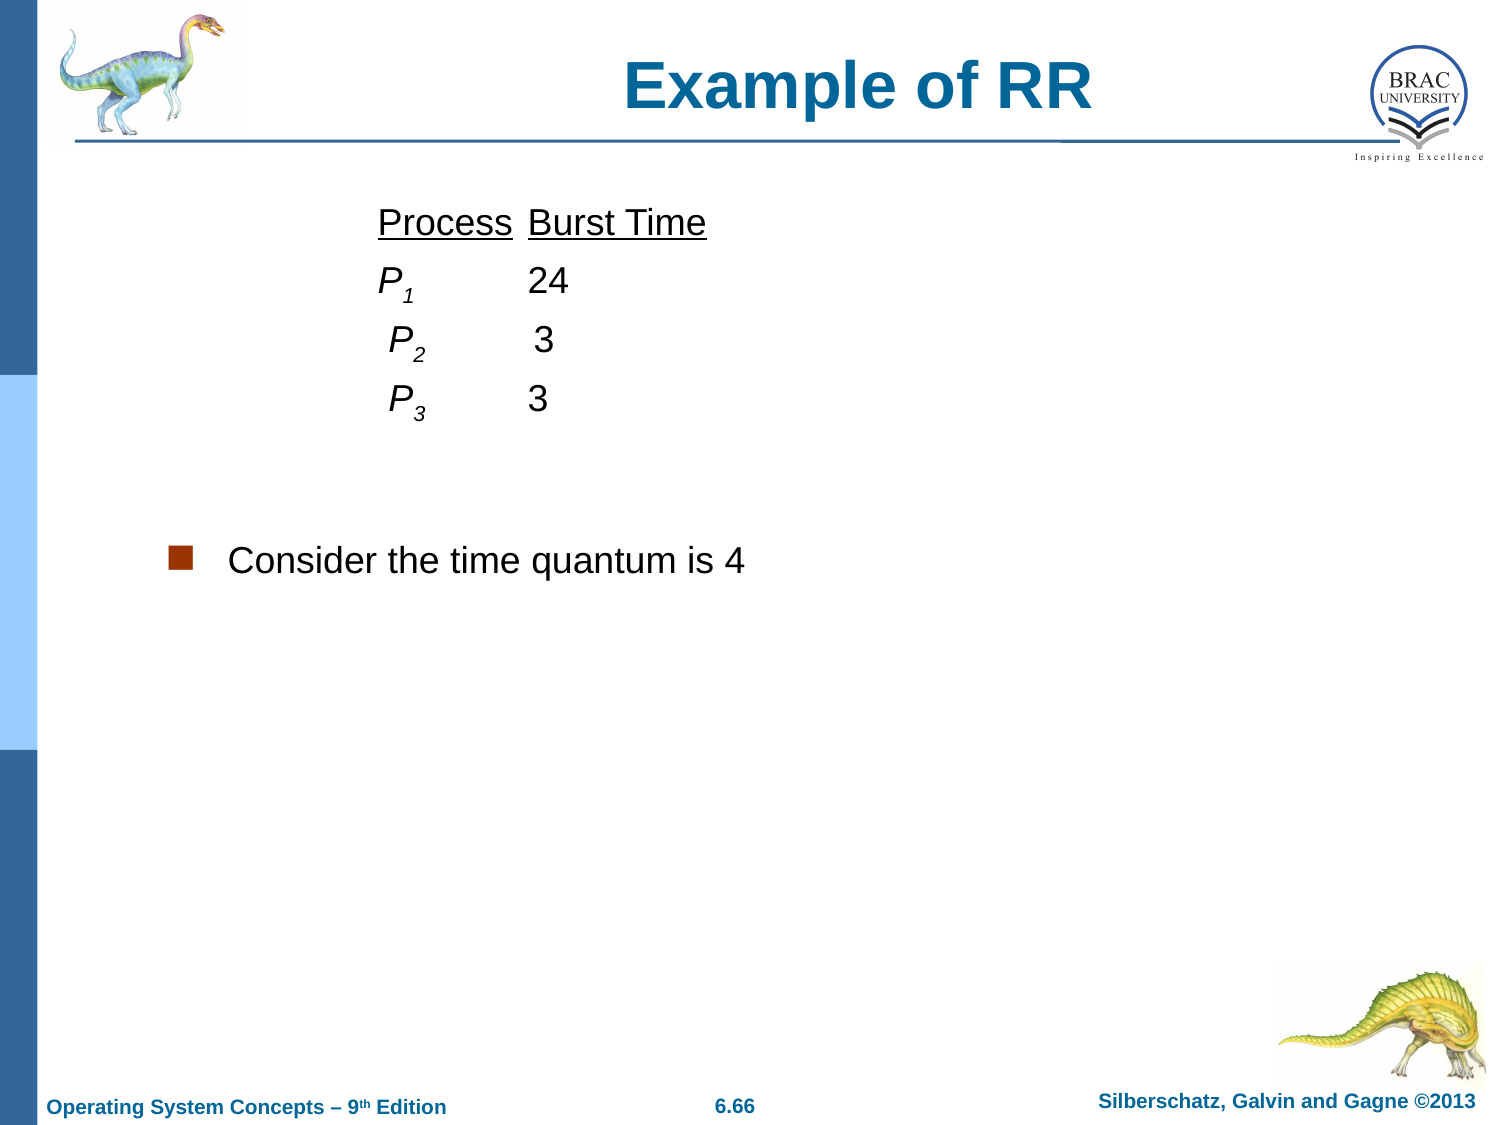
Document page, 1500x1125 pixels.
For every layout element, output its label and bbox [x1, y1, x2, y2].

picture [1275, 959, 1486, 1090]
title [222, 22, 1495, 130]
list [156, 195, 1363, 932]
picture [46, 0, 243, 149]
picture [1355, 130, 1483, 162]
